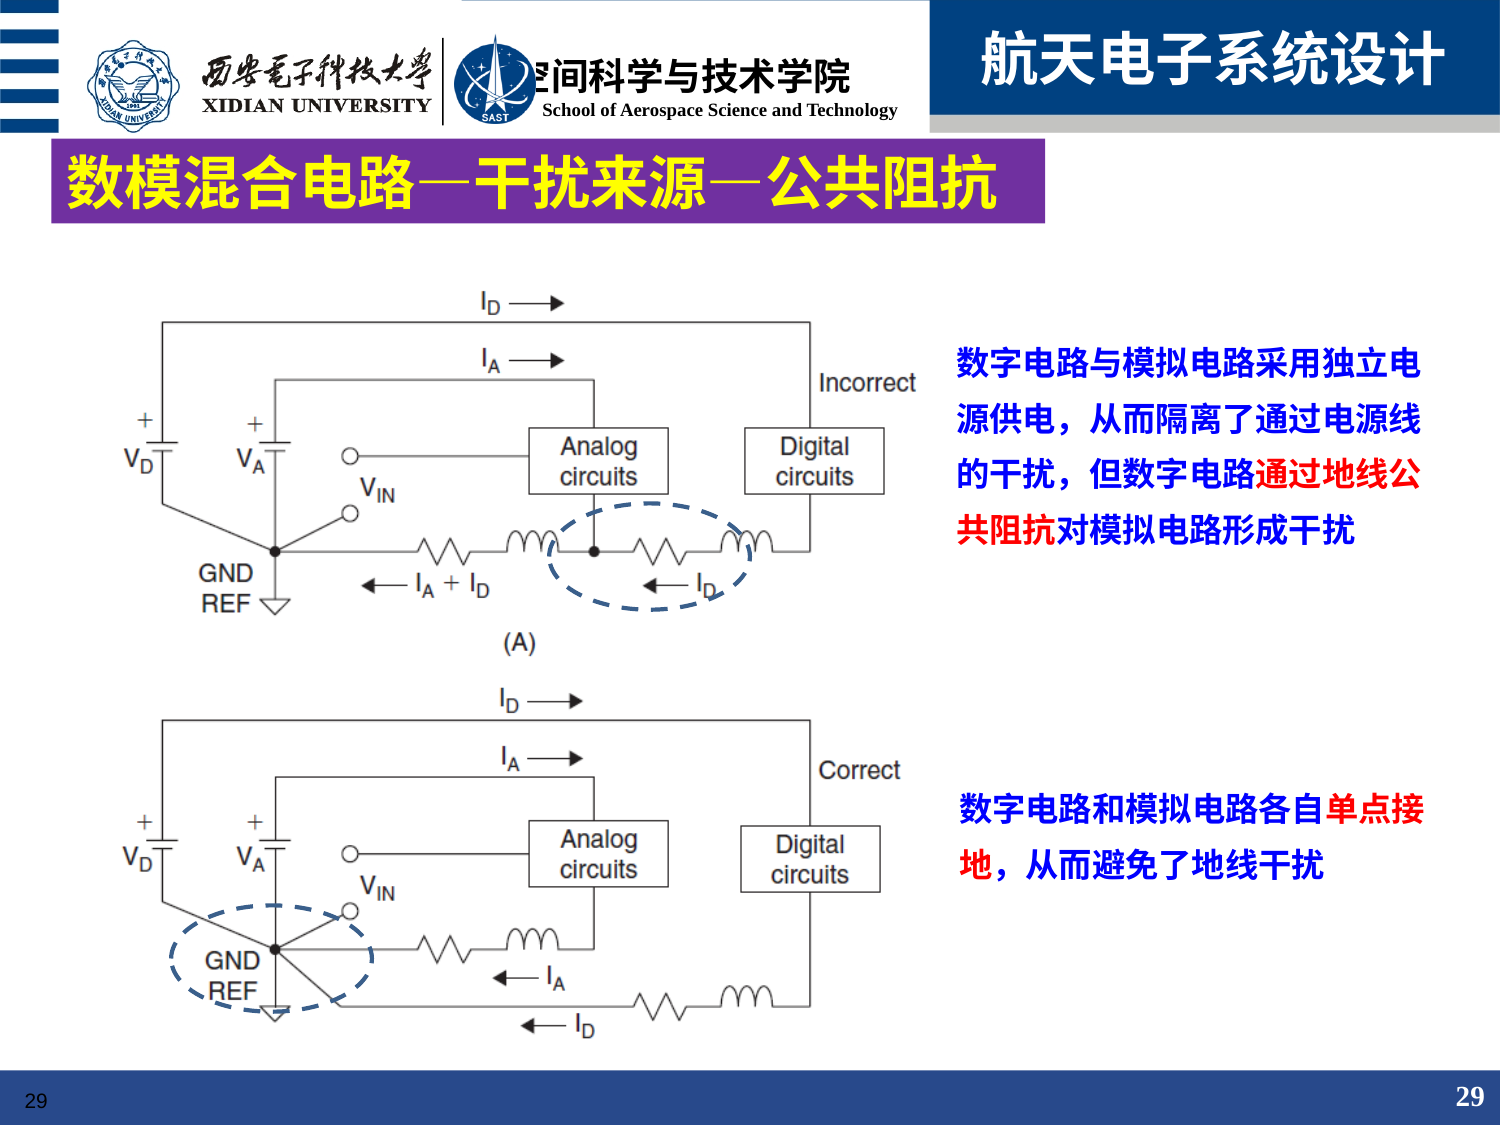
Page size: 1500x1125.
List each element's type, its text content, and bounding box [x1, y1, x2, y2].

text_box 数模混合电路—干扰来源—公共阻抗 [51, 138, 1046, 224]
picture [0, 0, 1500, 1070]
text_box 航天电子系统设计 [927, 0, 1500, 114]
footer 29 [0, 1076, 84, 1124]
text_box 数字电路和模拟电路各自单点接地，从而避免了地线干扰 [948, 764, 1445, 892]
text_box 数字电路与模拟电路采用独立电源供电，从而隔离了通过电源线的干扰，但数字电路通过地线公共阻抗对模拟电路形成干扰 [948, 318, 1445, 557]
